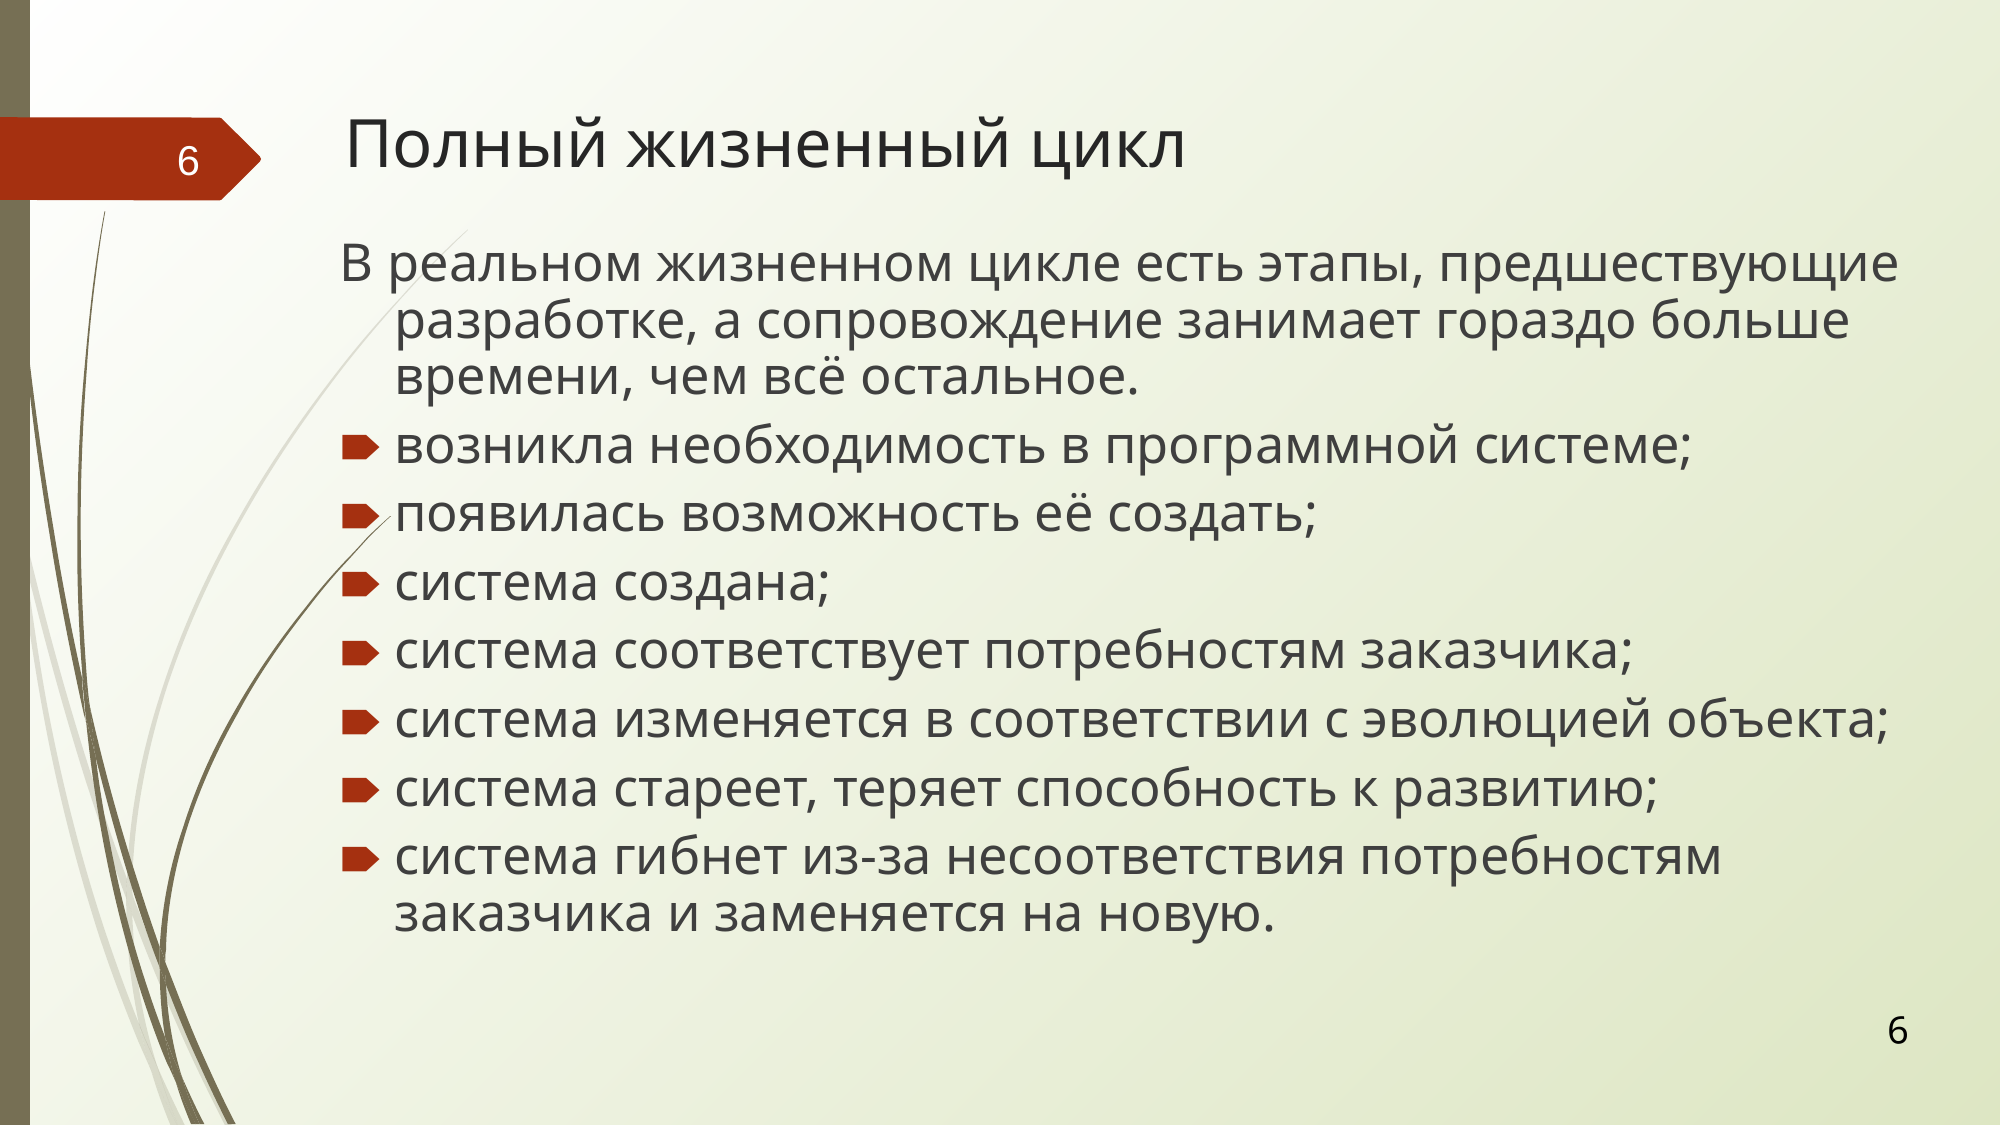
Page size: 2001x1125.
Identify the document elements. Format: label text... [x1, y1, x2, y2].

title Полный жизненный цикл [329, 92, 1946, 229]
slide_number ‹#› [87, 129, 216, 190]
text_box ‹#› [1870, 997, 1926, 1067]
list В реальном жизненном цикле есть этапы, предшествующие разработке, а сопровождение занимает гораздо больше времени, чем всё остальное. возникла необходимость в программной системе; появилась возможность её создать; система создана; система соответствует потребностям заказчика; система изменяется в соответствии с эволюцией объекта; система стареет, теряет способность к развитию; система гибнет из-за несоответствия потребностям заказчика и заменяется на новую. [324, 229, 1950, 998]
